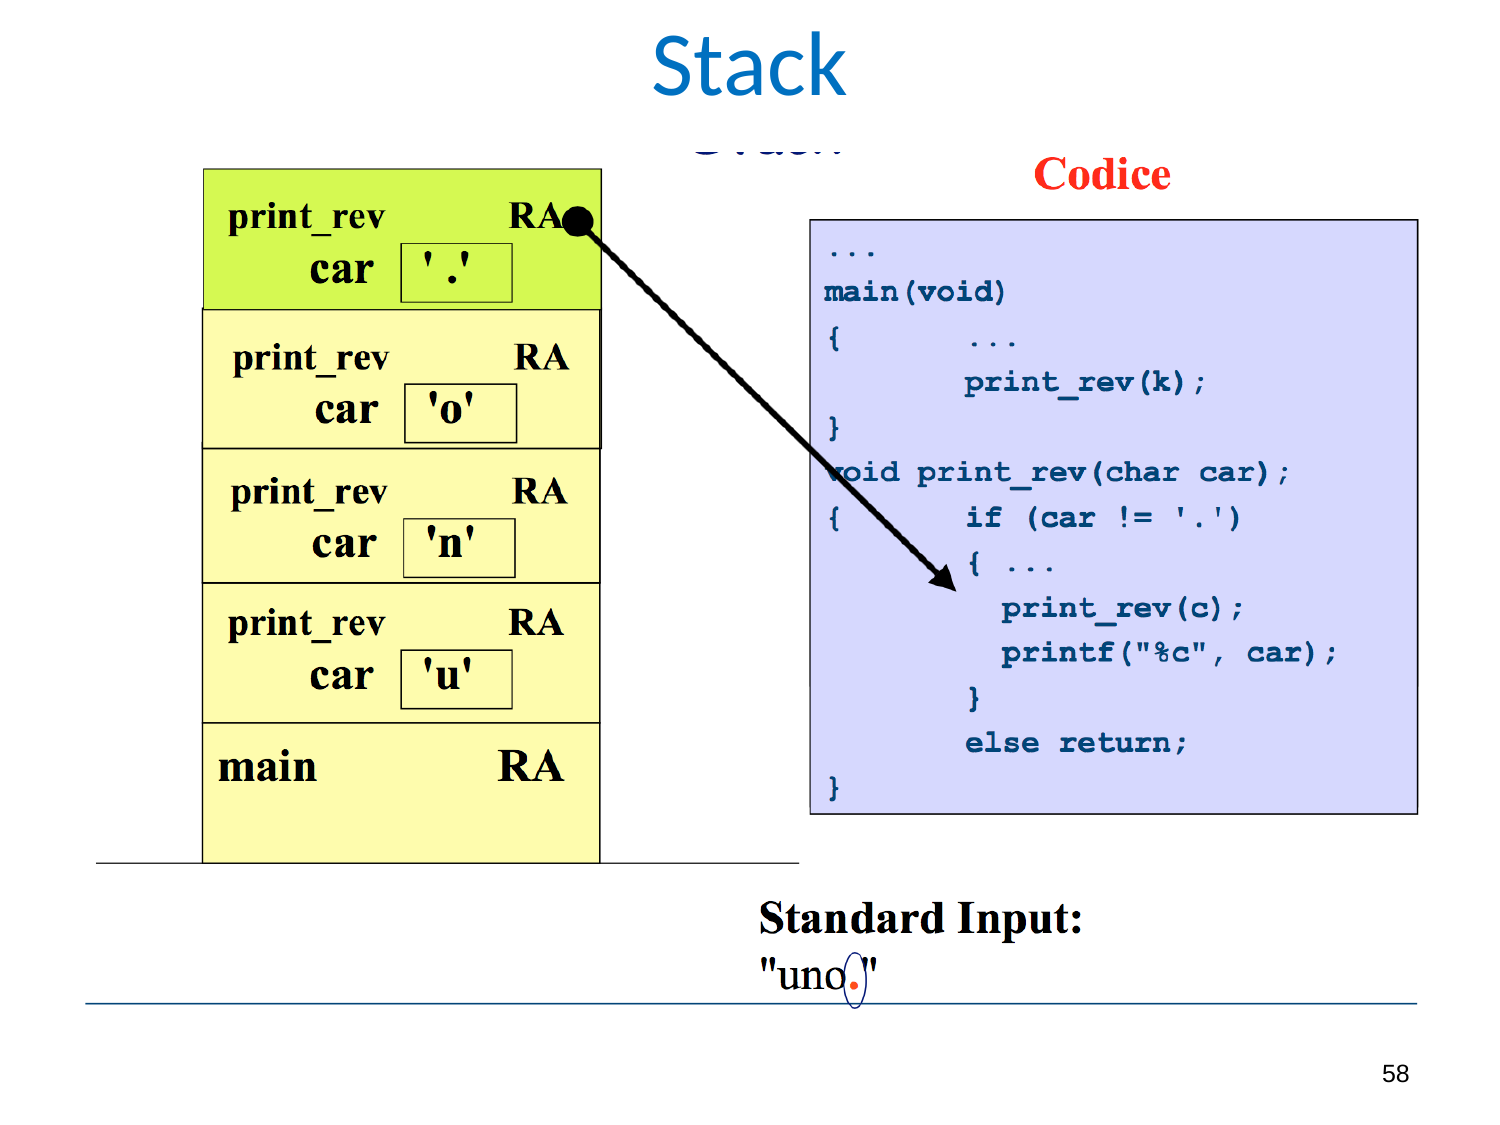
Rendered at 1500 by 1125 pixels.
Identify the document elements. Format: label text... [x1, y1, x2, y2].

slide_number 58 [1074, 1042, 1425, 1103]
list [78, 152, 1426, 1014]
title Stack [75, 0, 1425, 153]
